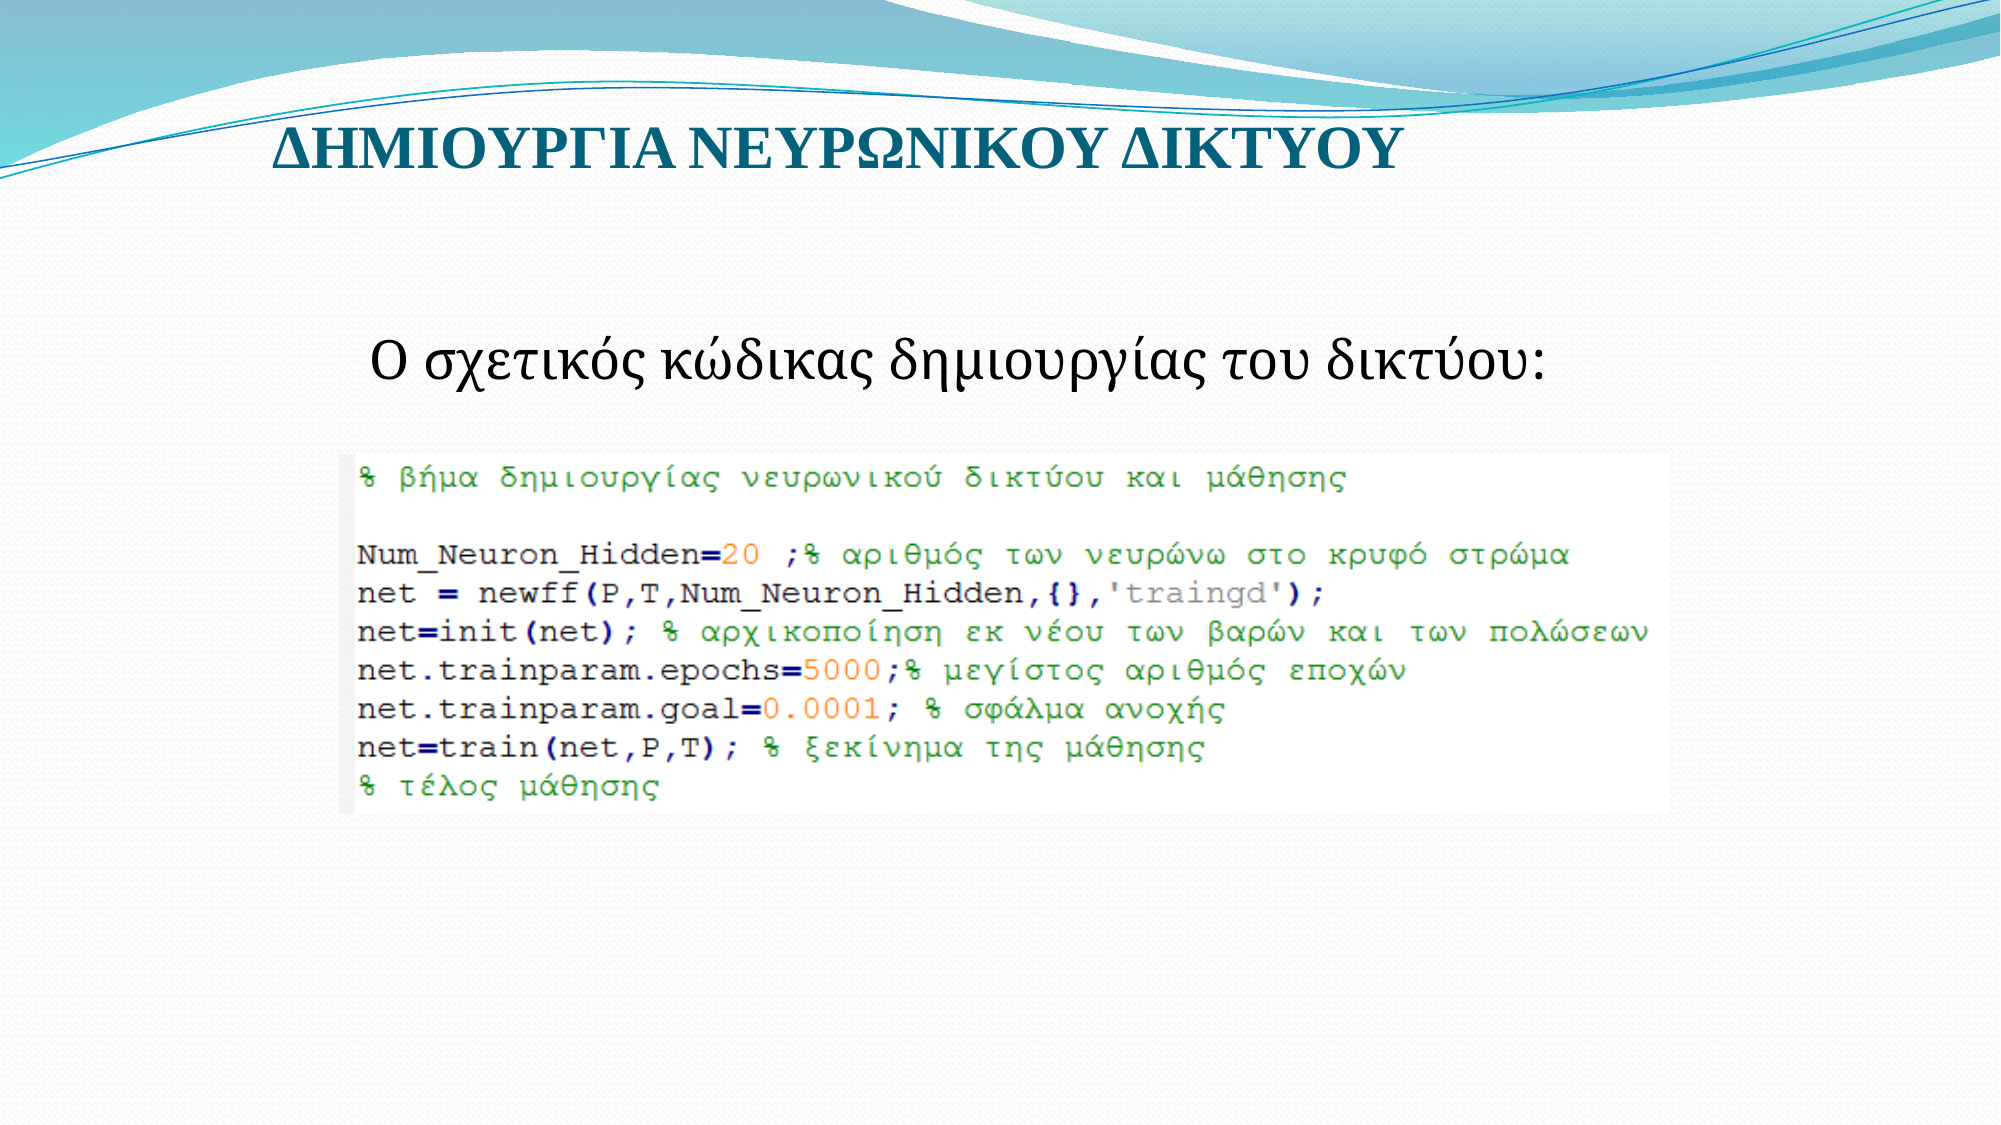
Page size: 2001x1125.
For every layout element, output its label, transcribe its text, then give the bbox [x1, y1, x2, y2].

title ΔΗΜΙΟΥΡΓΙΑ ΝΕΥΡΩΝΙΚΟΥ ΔΙΚΤΥΟΥ [272, 95, 1602, 284]
text_box Ο σχετικός κώδικας δημιουργίας του δικτύου: [355, 307, 1567, 398]
picture [339, 453, 1669, 815]
